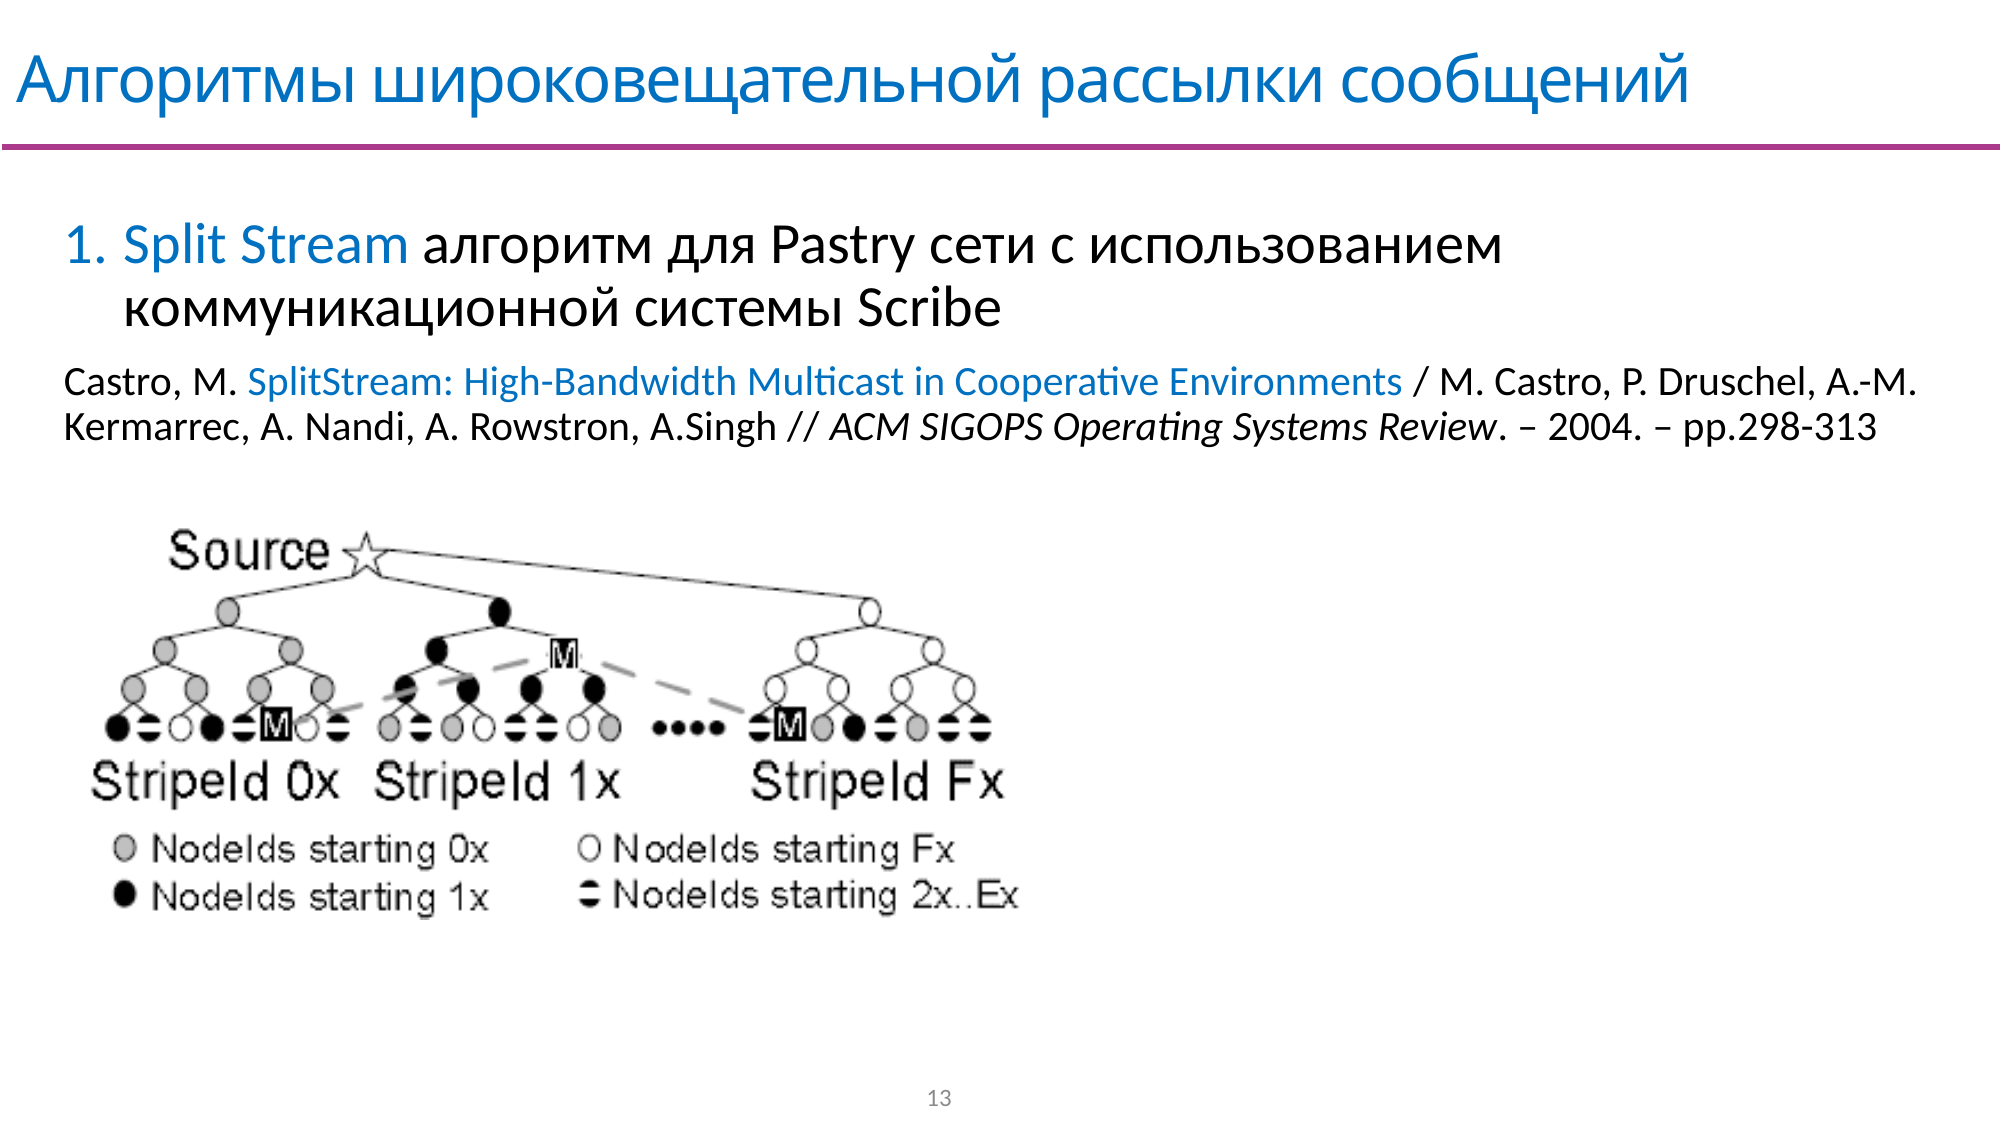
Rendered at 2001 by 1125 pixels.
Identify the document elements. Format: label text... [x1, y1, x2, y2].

list Split Stream алгоритм для Pastry сети с использованием коммуникационной системы Scribe Castro, M. SplitStream: High-Bandwidth Multicast in Cooperative Environments / M. Castro, P. Druschel, A.-M. Kermarrec, A. Nandi, A. Rowstron, A.Singh // ACM SIGOPS Operating Systems Review. – 2004. – pp.298-313 [49, 205, 2000, 464]
title Алгоритмы широковещательной рассылки сообщений [1, 4, 1727, 146]
title Алгоритмы широковещательной рассылки сообщений [1, 147, 1727, 158]
picture [28, 511, 1042, 920]
slide_number 13 [911, 1066, 1362, 1125]
